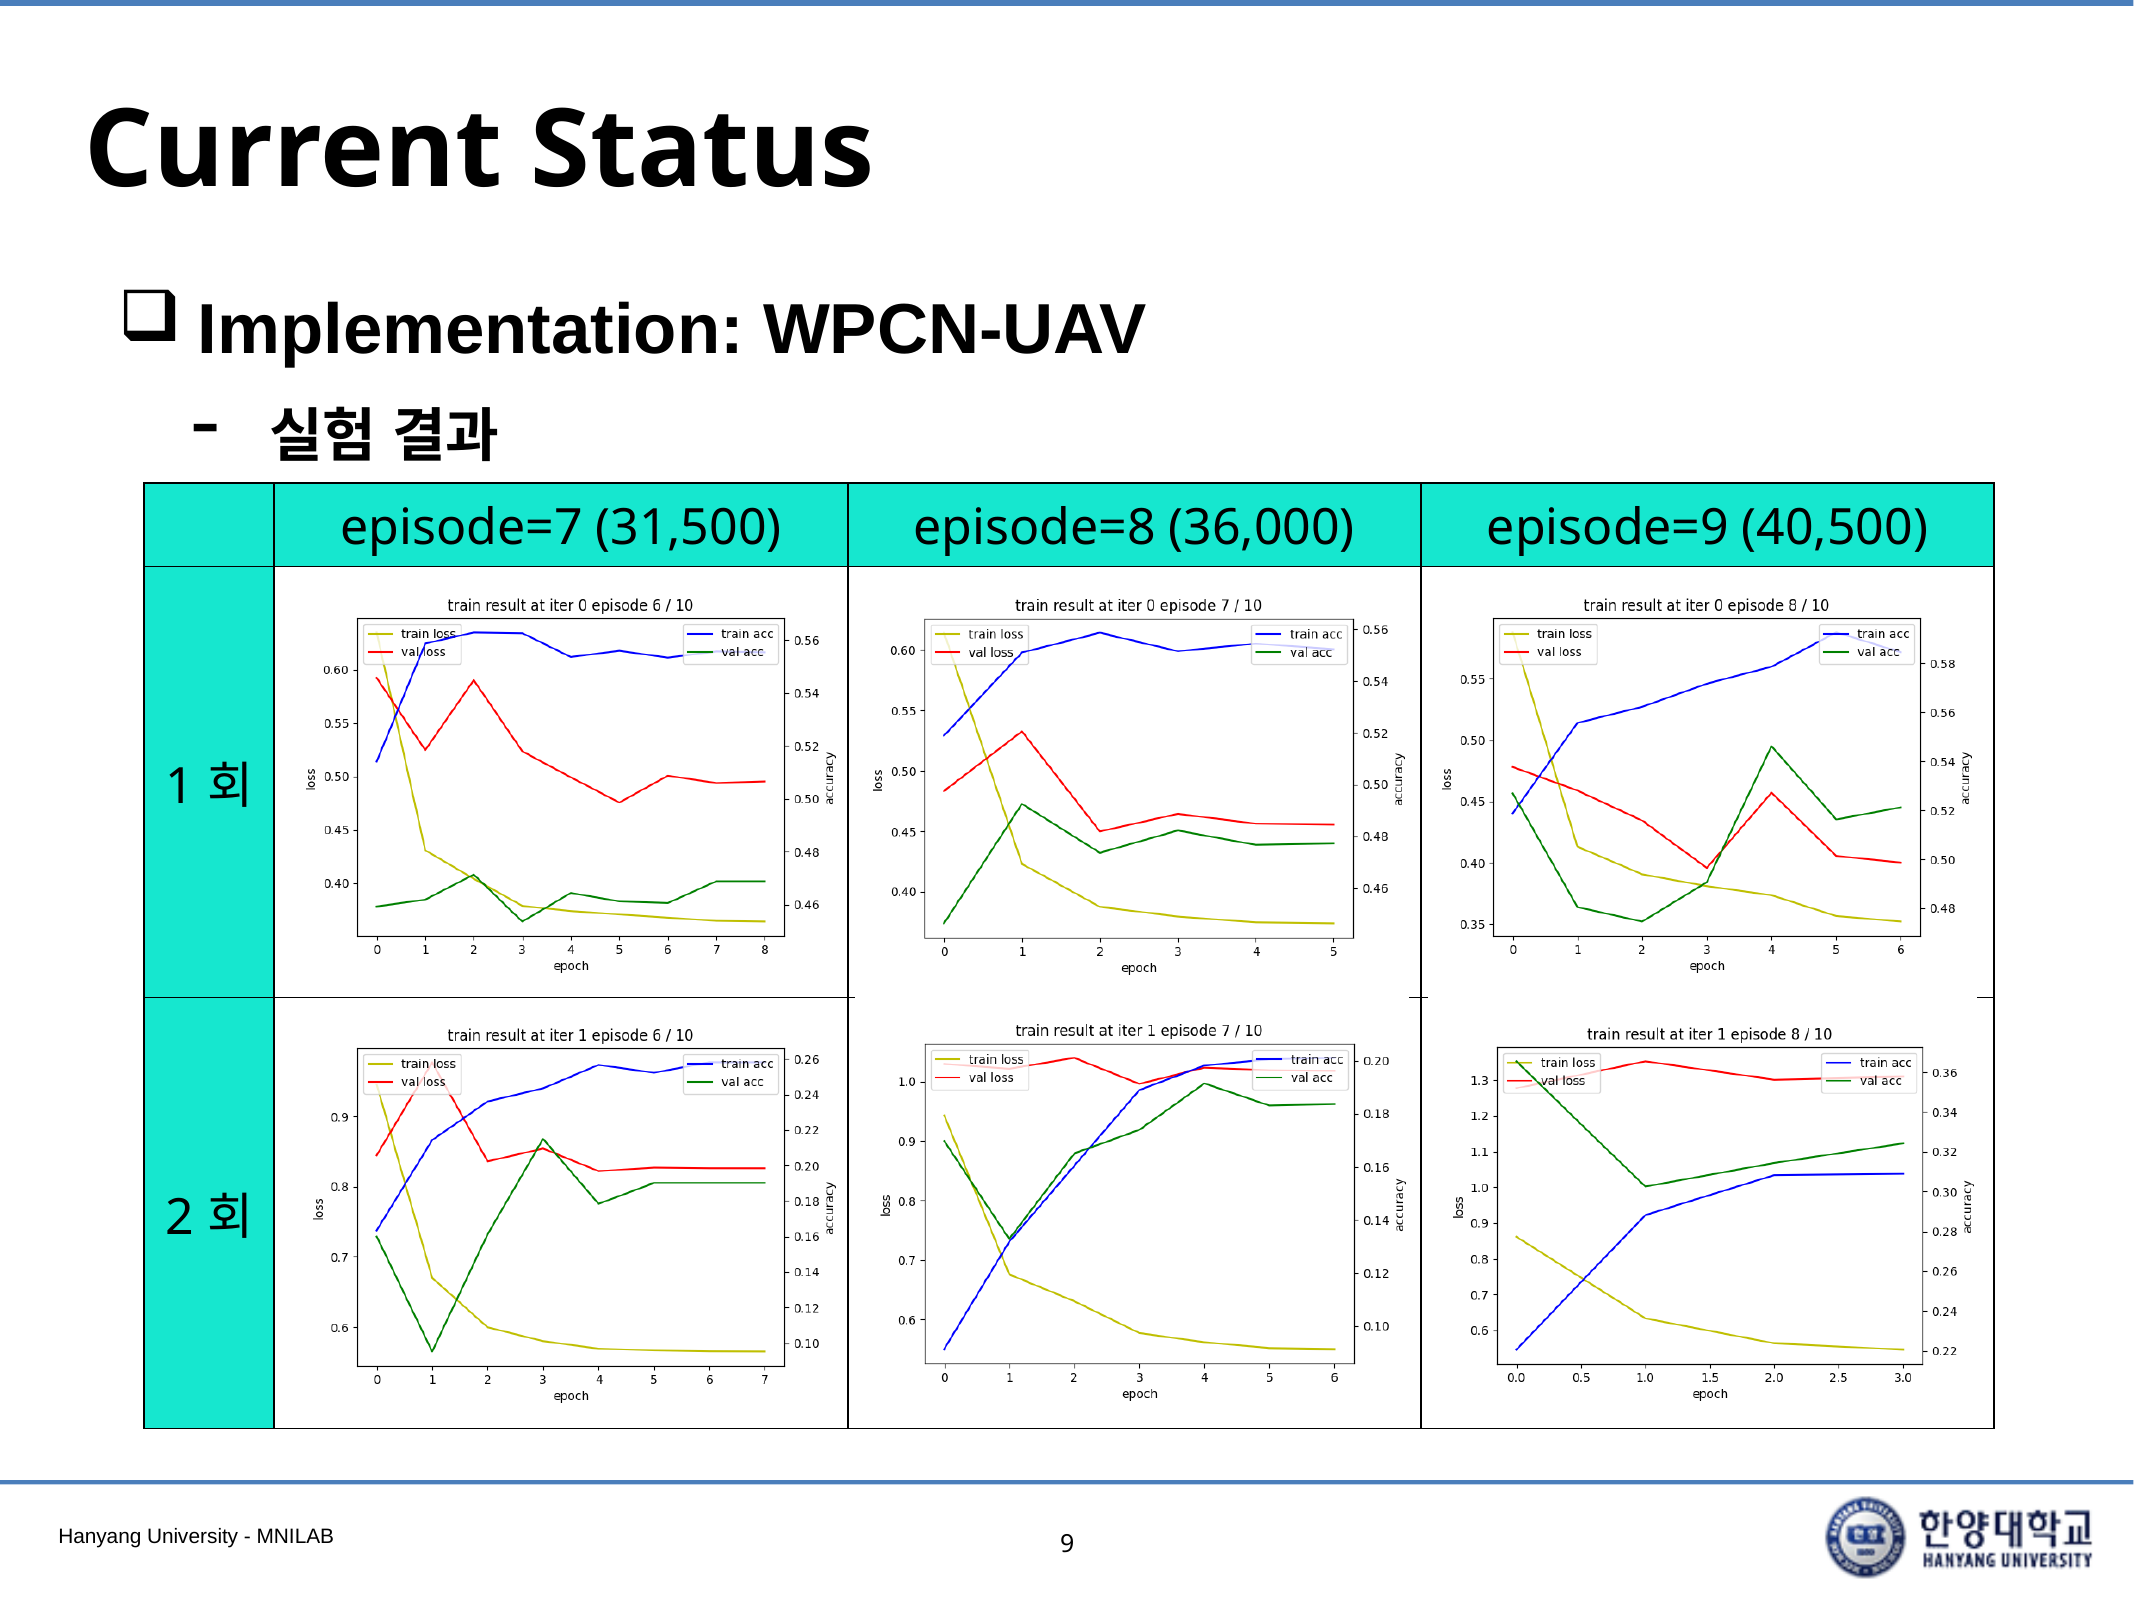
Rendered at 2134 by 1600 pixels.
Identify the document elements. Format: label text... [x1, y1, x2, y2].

table_cell [275, 567, 847, 997]
picture [855, 567, 1408, 983]
picture [288, 567, 839, 981]
title Current Status [75, 41, 2058, 245]
table_header episode=9 (40,500) [1422, 484, 1993, 566]
table_header episode=7 (31,500) [275, 484, 847, 566]
picture [288, 998, 839, 1412]
table_cell 2회 [145, 998, 273, 1428]
picture [855, 993, 1409, 1409]
picture [1797, 1495, 2128, 1581]
table_cell [849, 998, 1420, 1428]
table_cell [1422, 998, 1993, 1428]
table_header [145, 484, 273, 566]
slide_number 9 [1037, 1518, 1098, 1567]
picture [1428, 997, 1978, 1409]
table_cell [849, 567, 1420, 997]
picture [1424, 567, 1975, 981]
table_header episode=8 (36,000) [849, 484, 1420, 566]
list Implementation: WPCN-UAV 실험 결과 [109, 256, 2113, 493]
table_cell [275, 998, 847, 1428]
table_cell [1422, 567, 1993, 997]
table_cell 1회 [145, 567, 273, 997]
